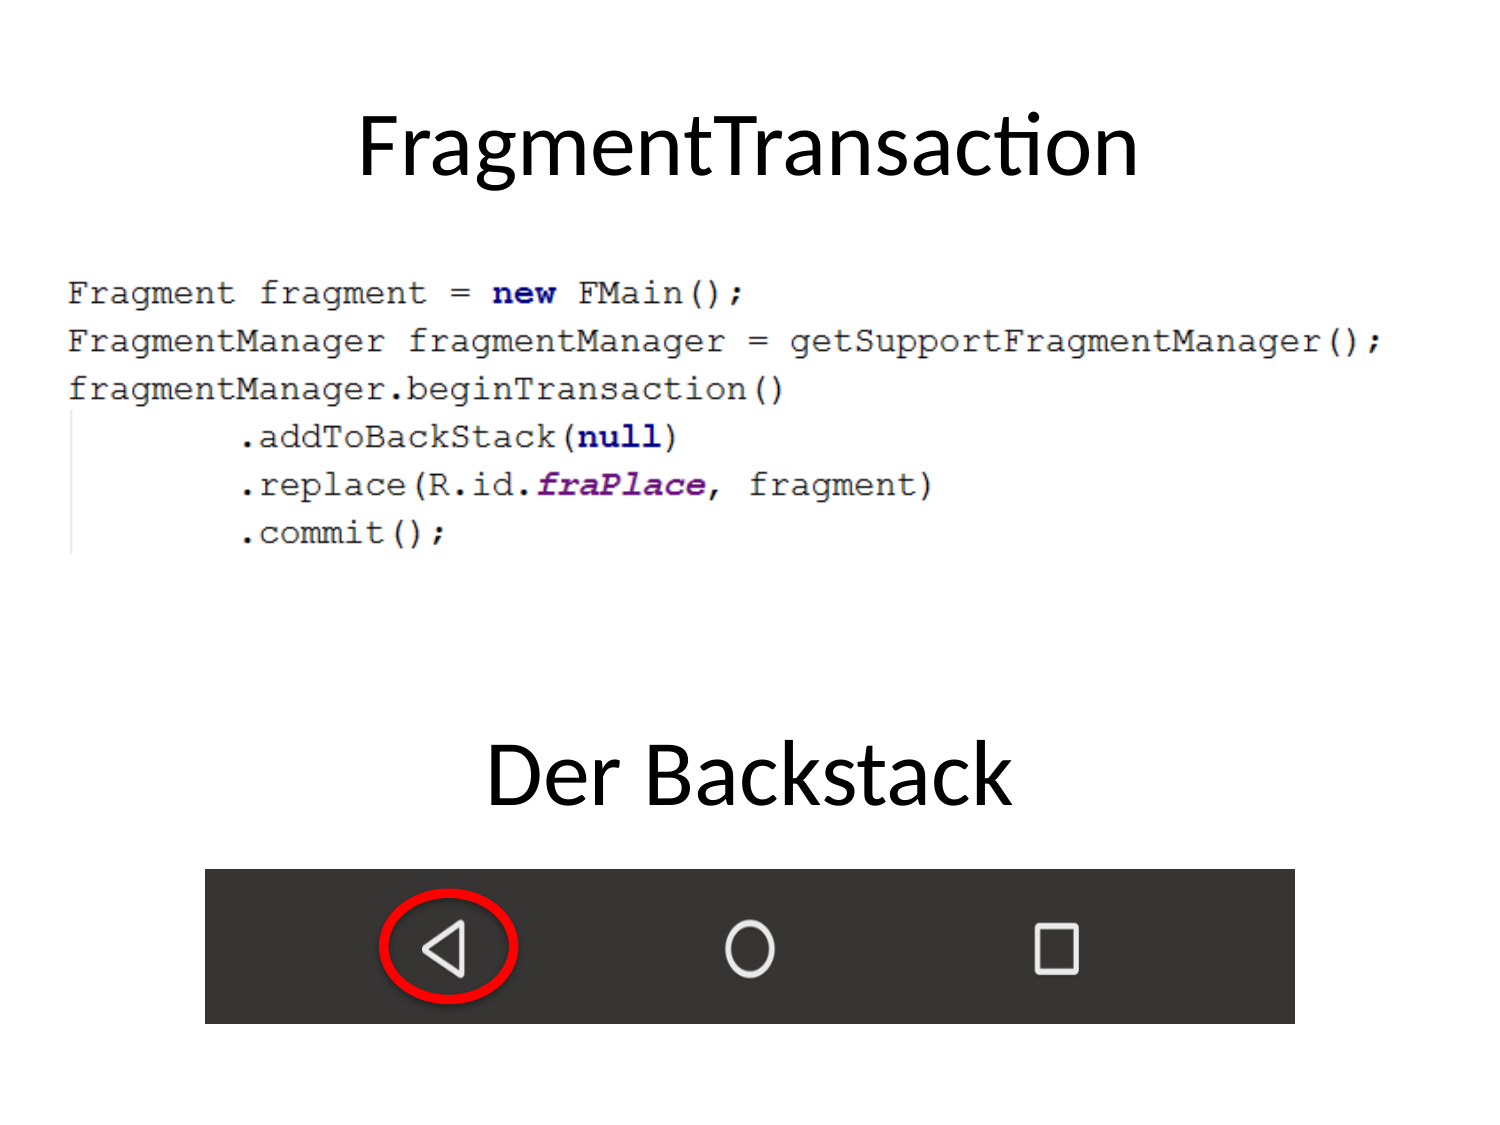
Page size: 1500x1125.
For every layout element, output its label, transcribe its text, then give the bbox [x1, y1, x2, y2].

text_box Der Backstack [0, 704, 1500, 832]
picture [204, 869, 1296, 1024]
picture [52, 261, 1442, 570]
title FragmentTransaction [75, 45, 1425, 233]
